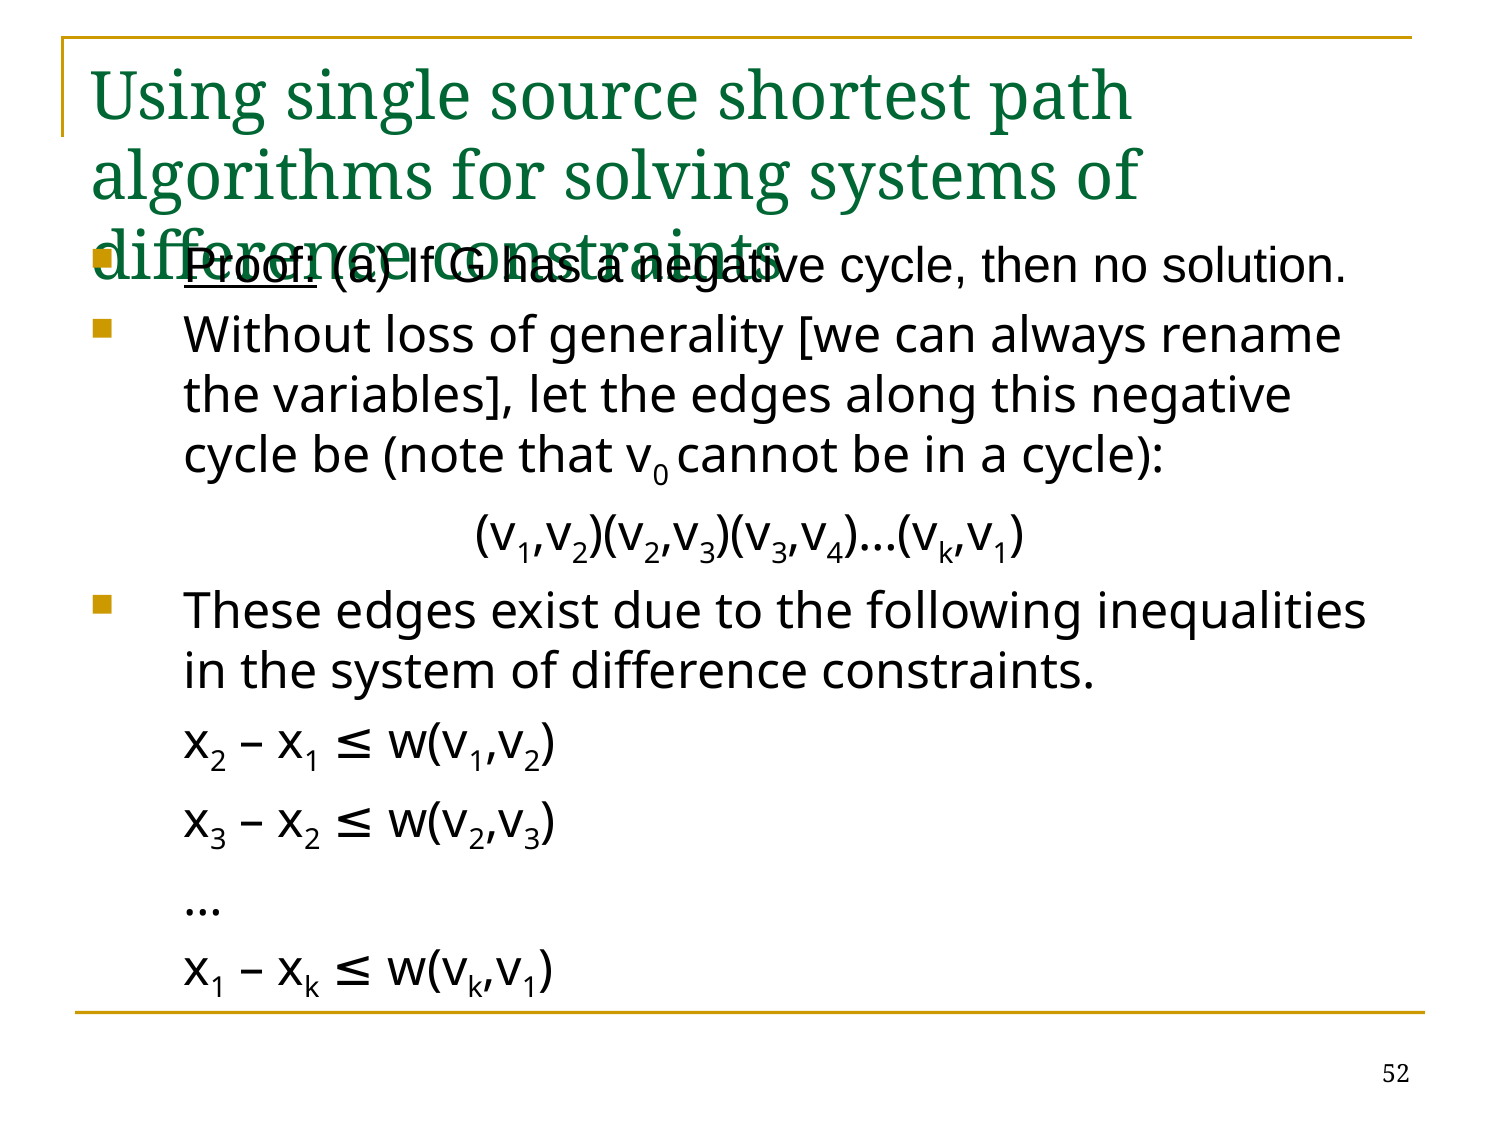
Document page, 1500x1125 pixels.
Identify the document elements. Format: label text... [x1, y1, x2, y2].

title Using single source shortest path algorithms for solving systems of difference constraints [75, 45, 1425, 224]
slide_number 52 [1074, 1023, 1426, 1100]
list Proof: (a) If G has a negative cycle, then no solution. Without loss of generality [we can always rename the variables], let the edges along this negative cycle be (note that v0 cannot be in a cycle): (v1,v2)(v2,v3)(v3,v4)…(vk,v1) These edges exist due to the following inequalities in the system of difference constraints. x2 – x1 ≤ w(v1,v2) x3 – x2 ≤ w(v2,v3) … x1 – xk ≤ w(vk,v1) [75, 224, 1425, 969]
